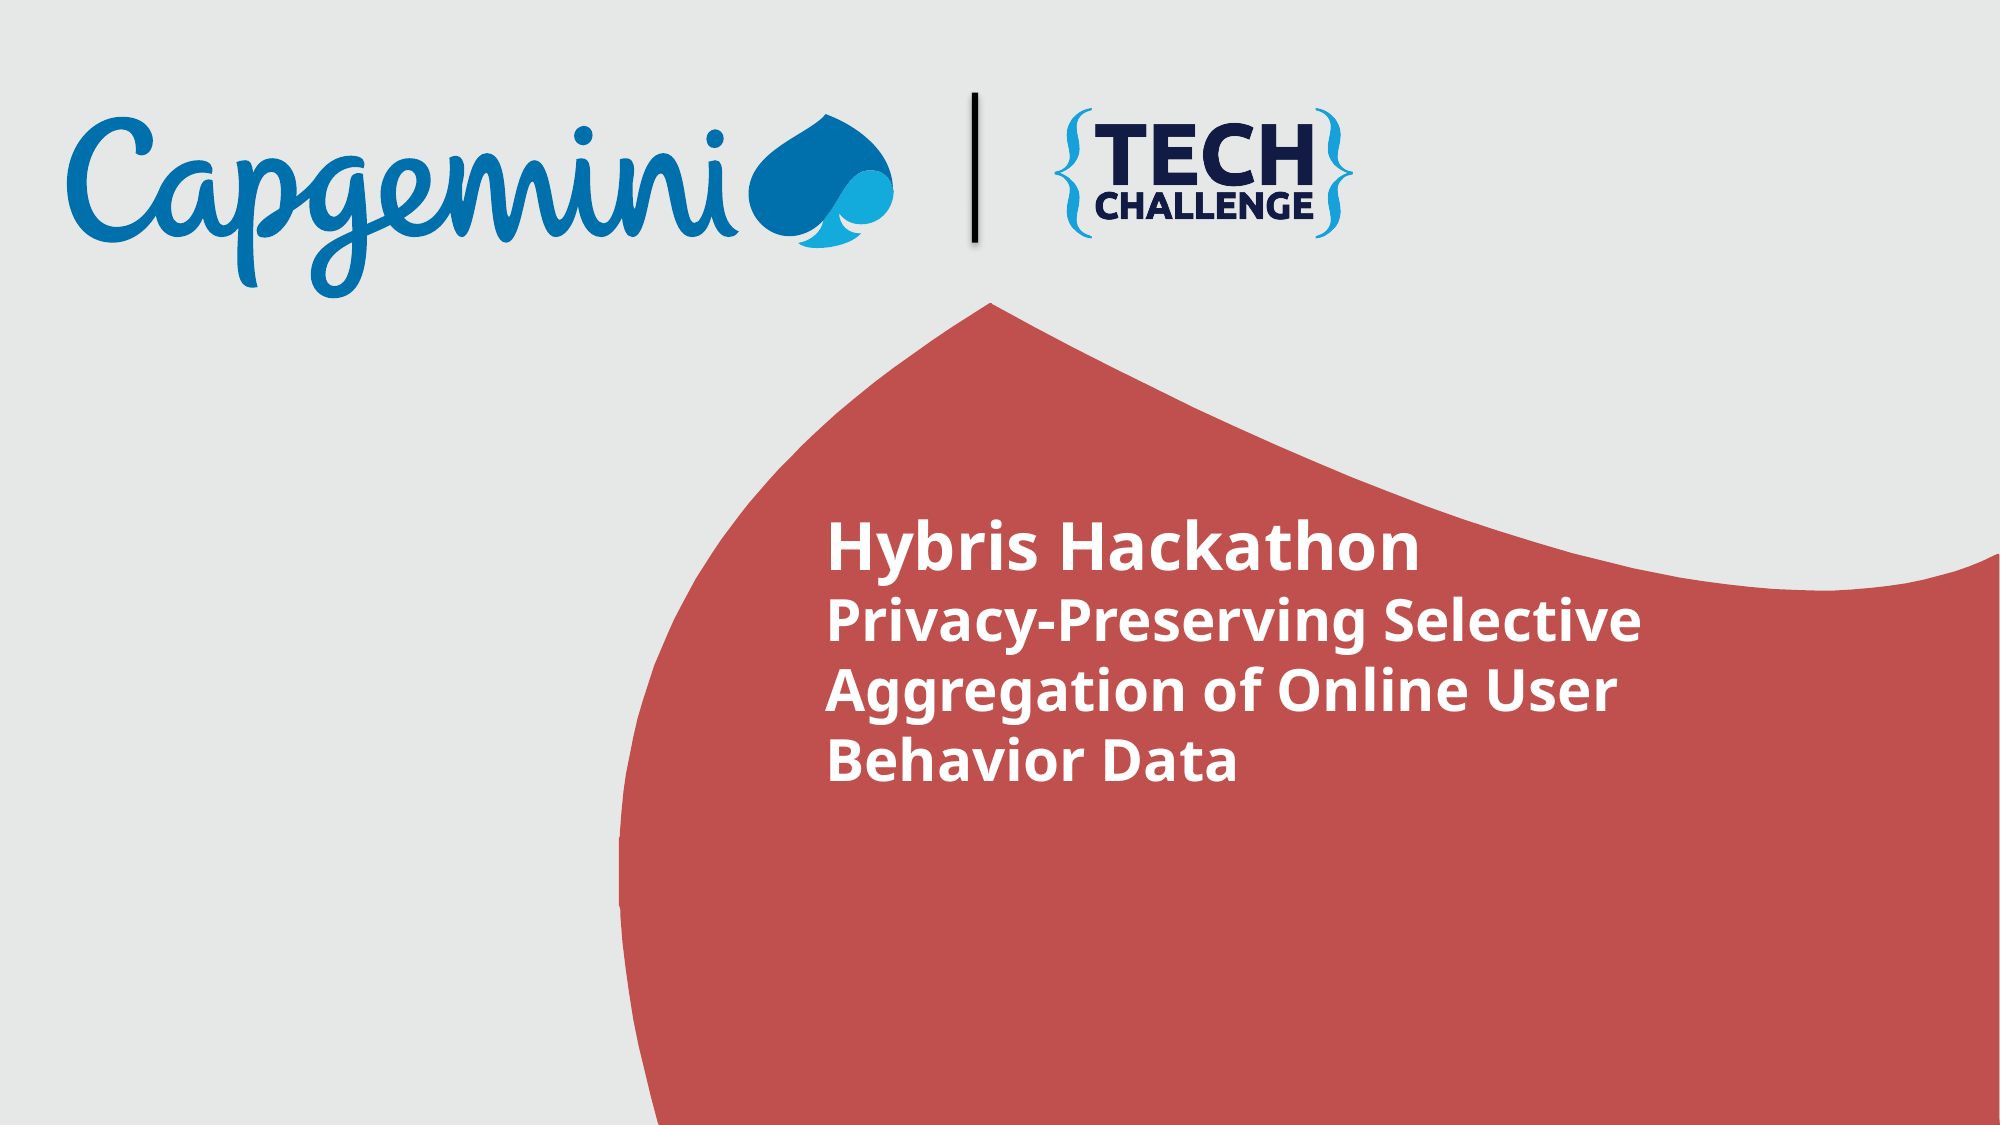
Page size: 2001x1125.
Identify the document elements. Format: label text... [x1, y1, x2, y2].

text_box Hybris Hackathon Privacy-Preserving Selective Aggregation of Online User Behavior Data [824, 618, 1852, 794]
text_box [971, 92, 979, 243]
picture [1044, 92, 1363, 251]
